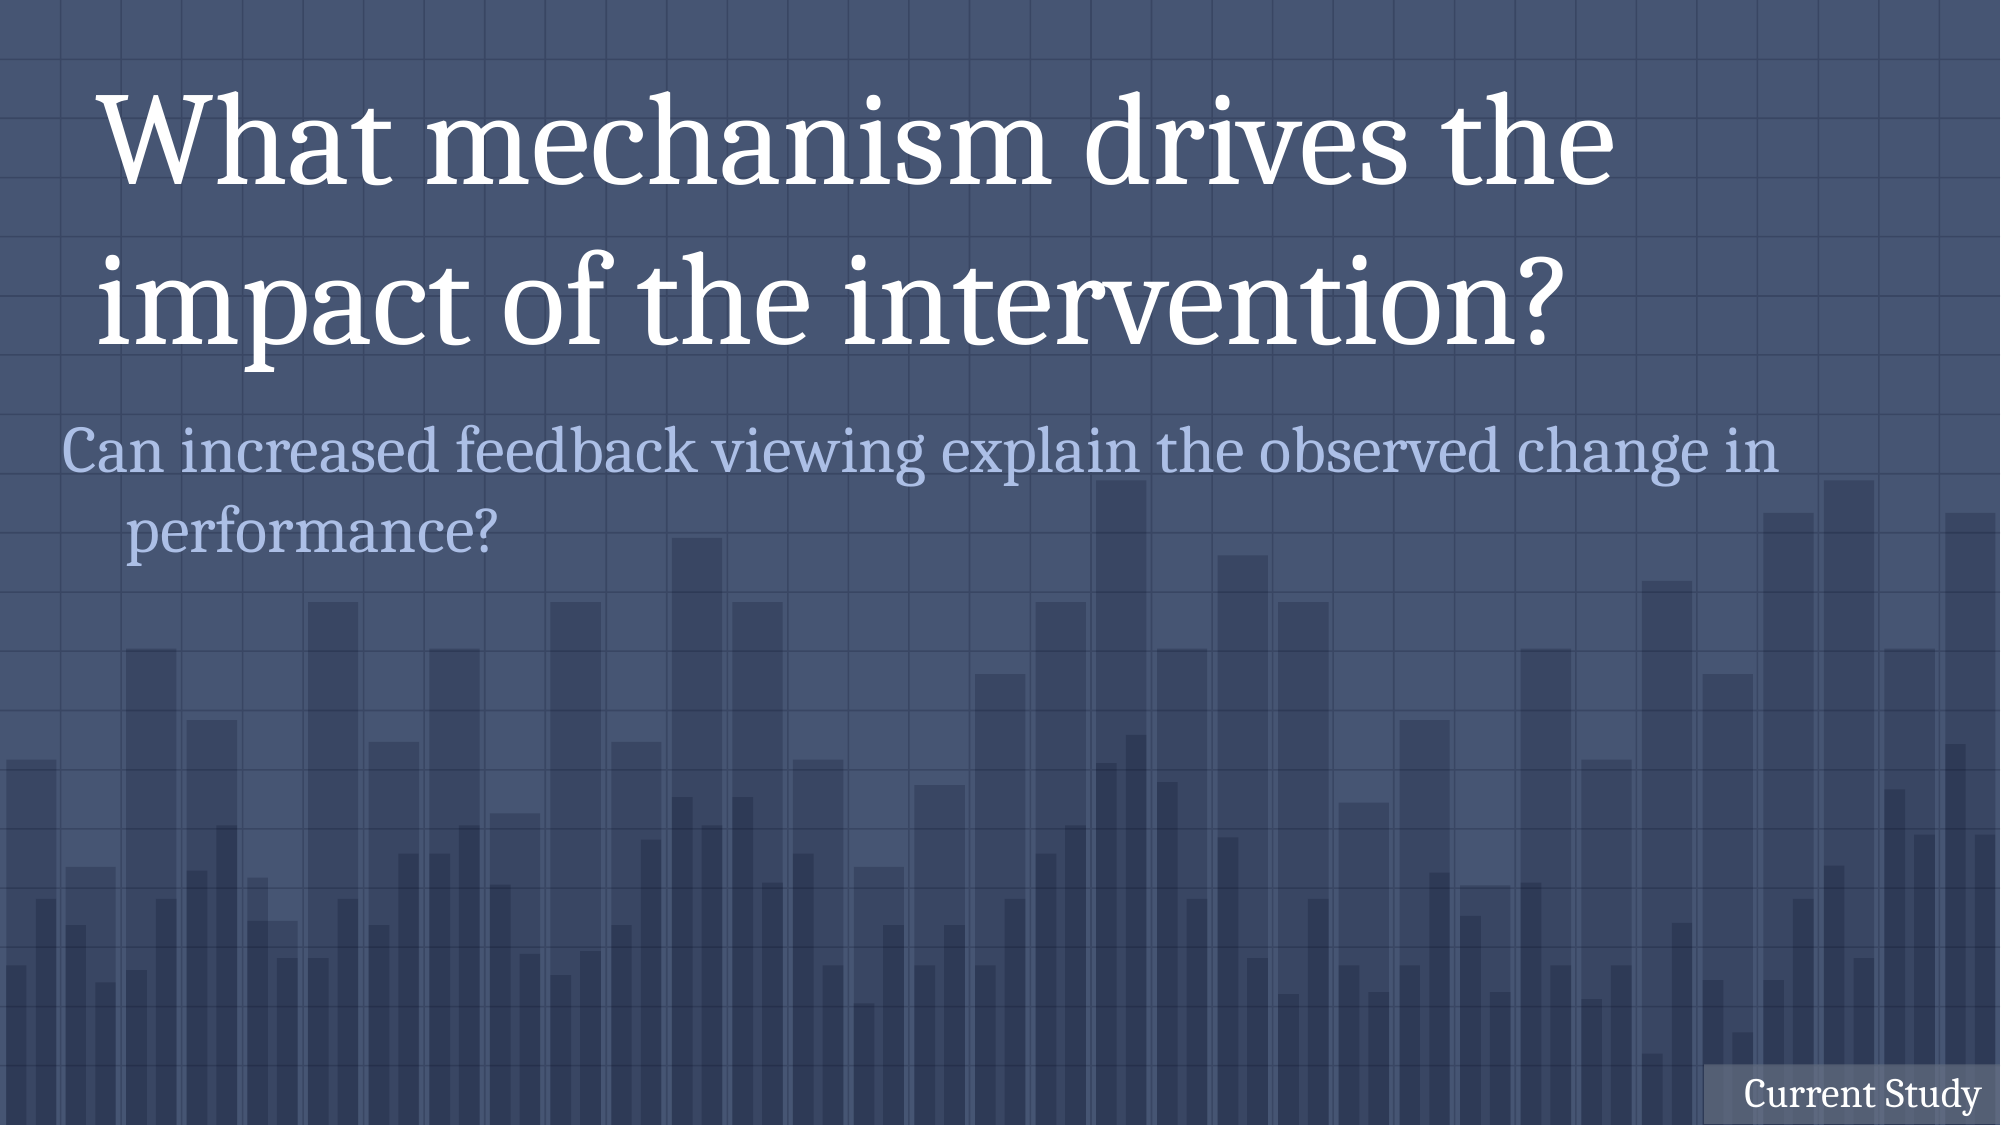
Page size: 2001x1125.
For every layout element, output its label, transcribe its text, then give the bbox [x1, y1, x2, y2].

title What mechanism drives the impact of the intervention? [80, 36, 1781, 290]
subtitle Can increased feedback viewing explain the observed change in performance? [35, 390, 1827, 563]
text_box Current Study [1729, 1058, 1997, 1123]
text_box [1702, 1062, 2000, 1125]
